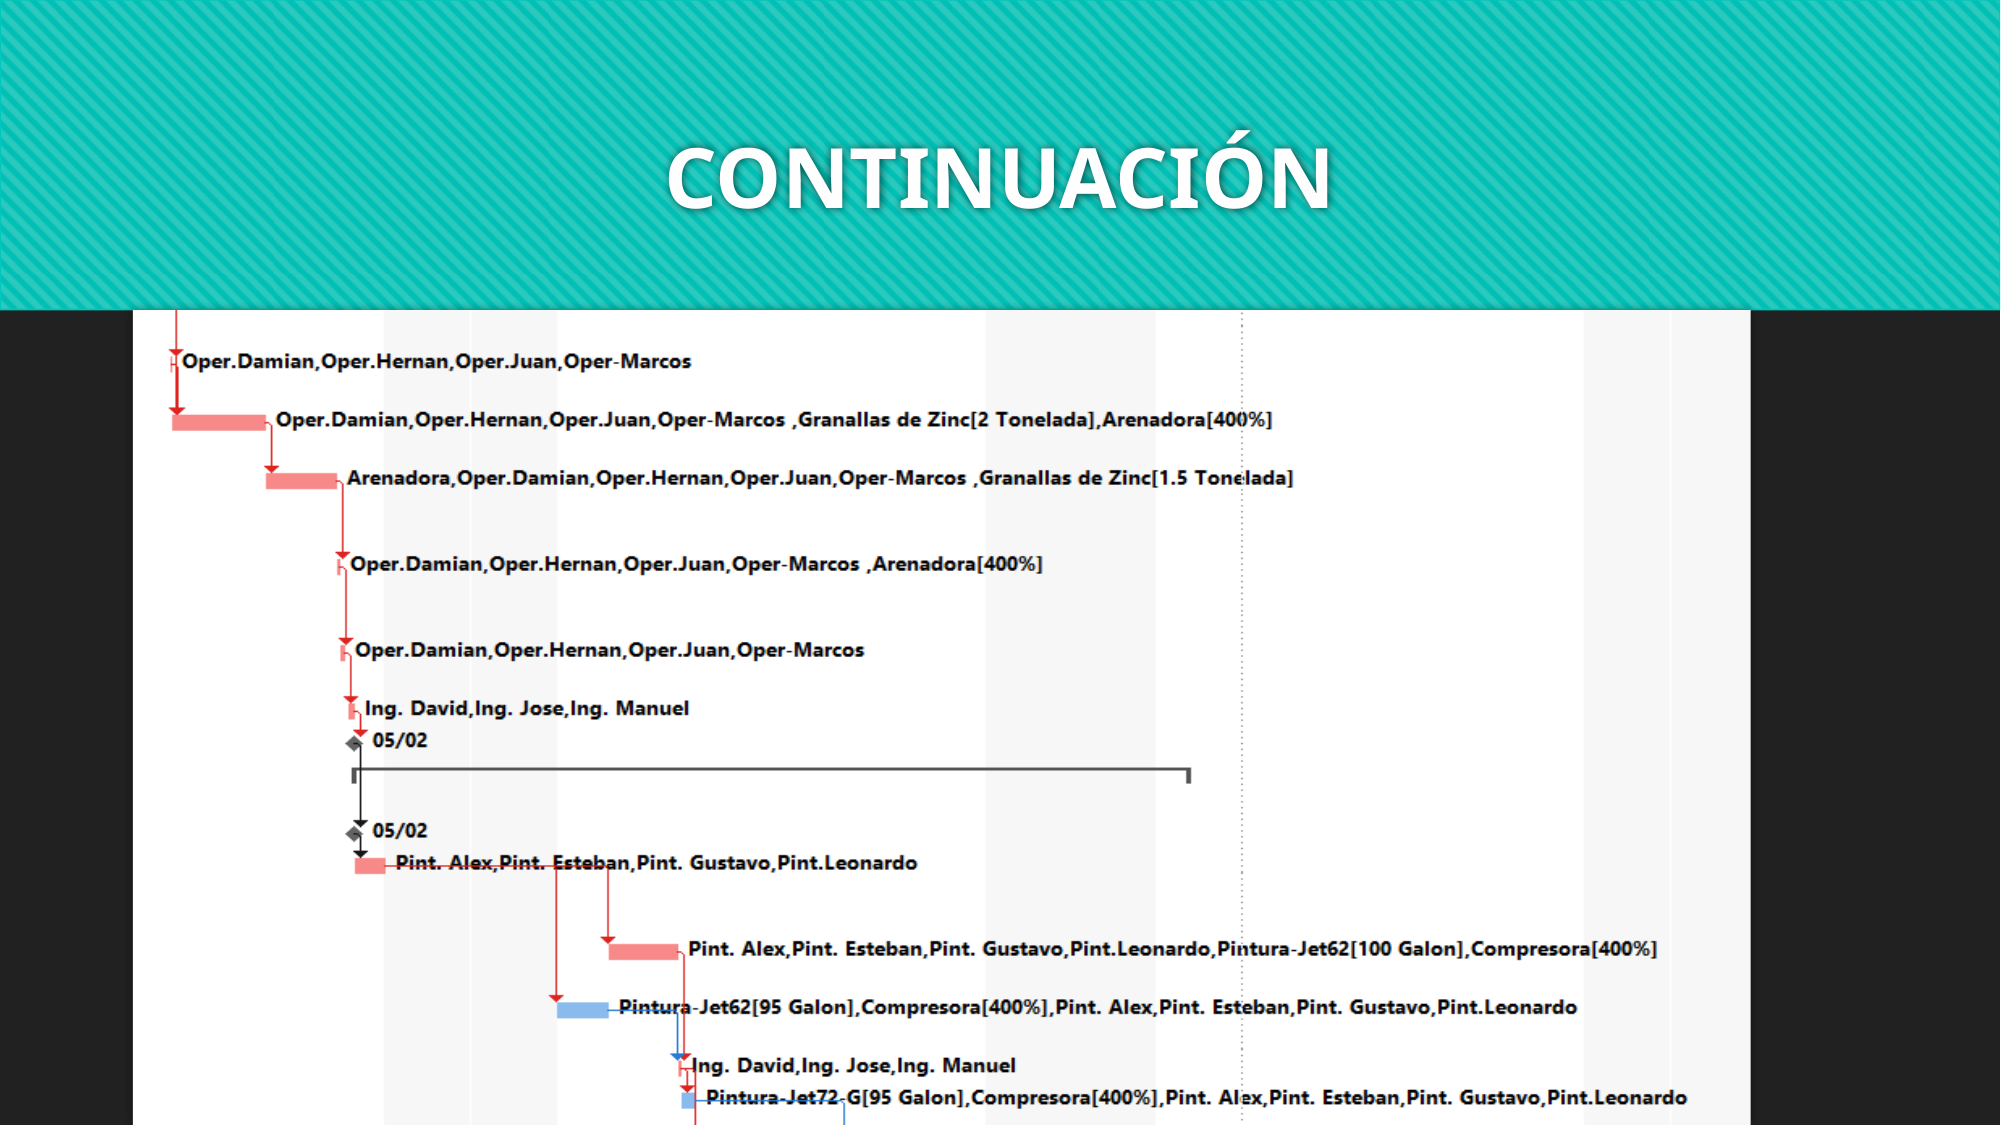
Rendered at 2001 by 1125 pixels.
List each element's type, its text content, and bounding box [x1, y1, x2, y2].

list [132, 310, 1751, 1125]
title CONTINUACIÓN [132, 73, 1868, 233]
